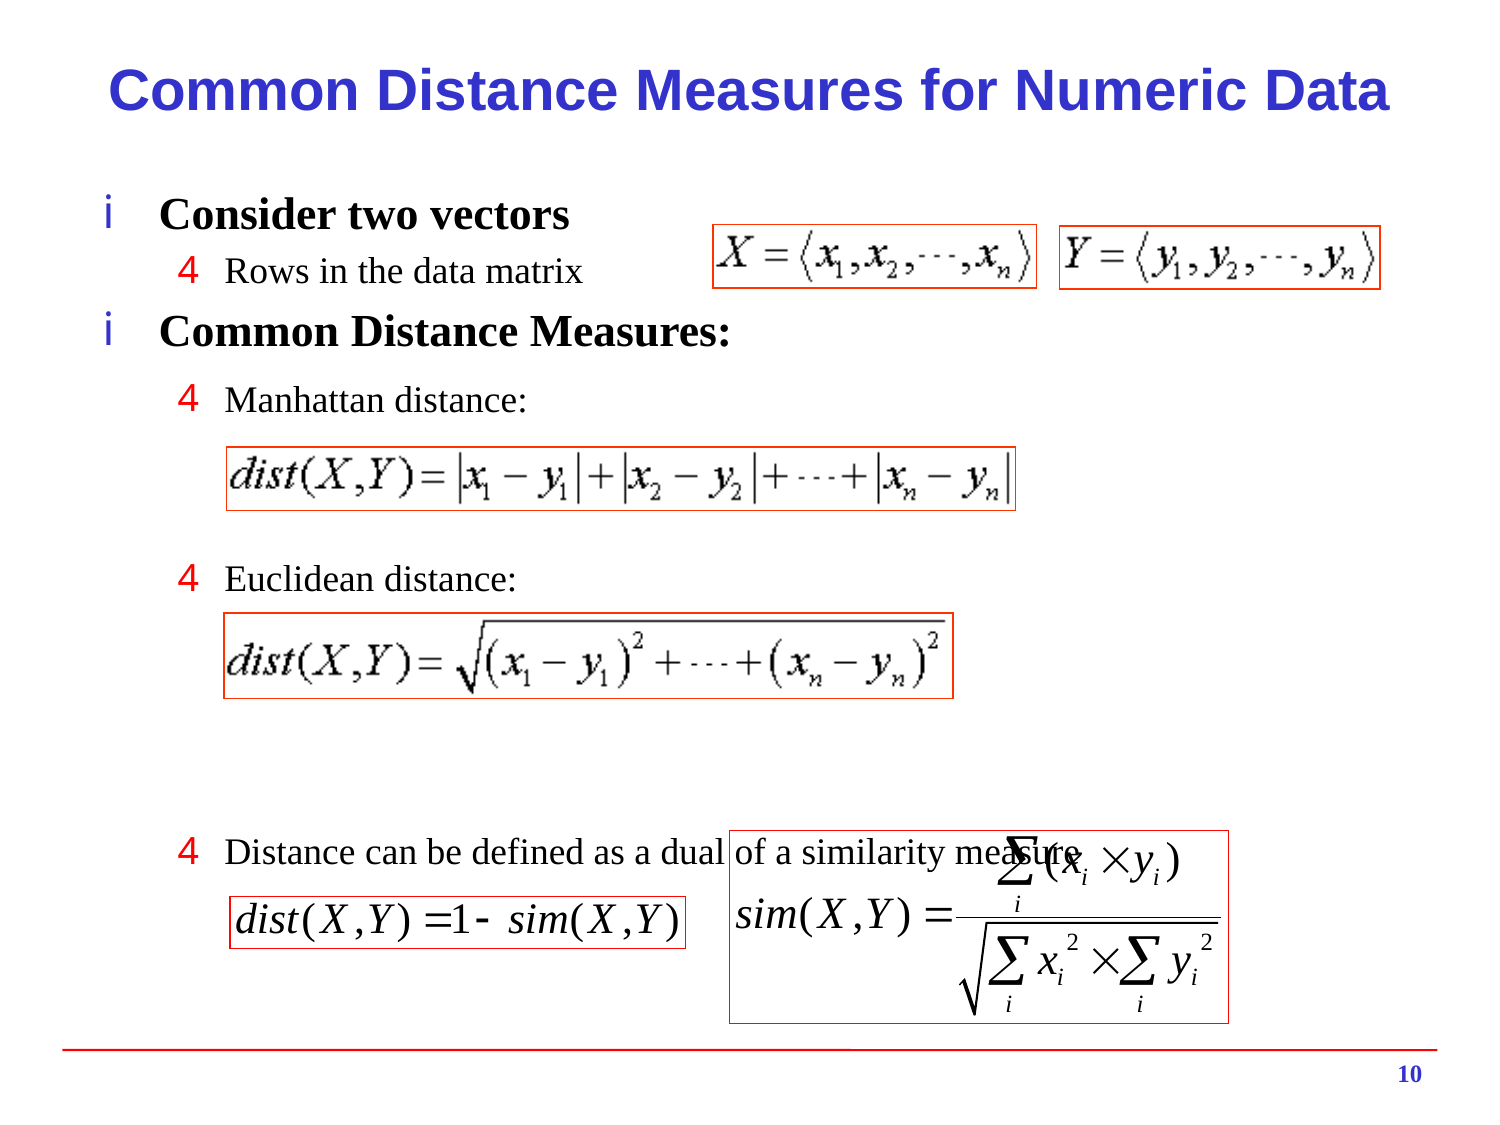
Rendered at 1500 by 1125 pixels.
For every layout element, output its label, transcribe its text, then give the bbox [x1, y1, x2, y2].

slide_number 10 [1125, 1050, 1438, 1100]
picture [713, 224, 1037, 288]
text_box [730, 831, 1229, 1023]
picture [1060, 226, 1380, 289]
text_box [230, 896, 686, 949]
picture [224, 613, 953, 699]
list Consider two vectors Rows in the data matrix Common Distance Measures: Manhattan distance: Euclidean distance: Distance can be defined as a dual of a similarity measure [87, 176, 1388, 994]
picture [226, 447, 1015, 510]
title Common Distance Measures for Numeric Data [75, 43, 1425, 130]
